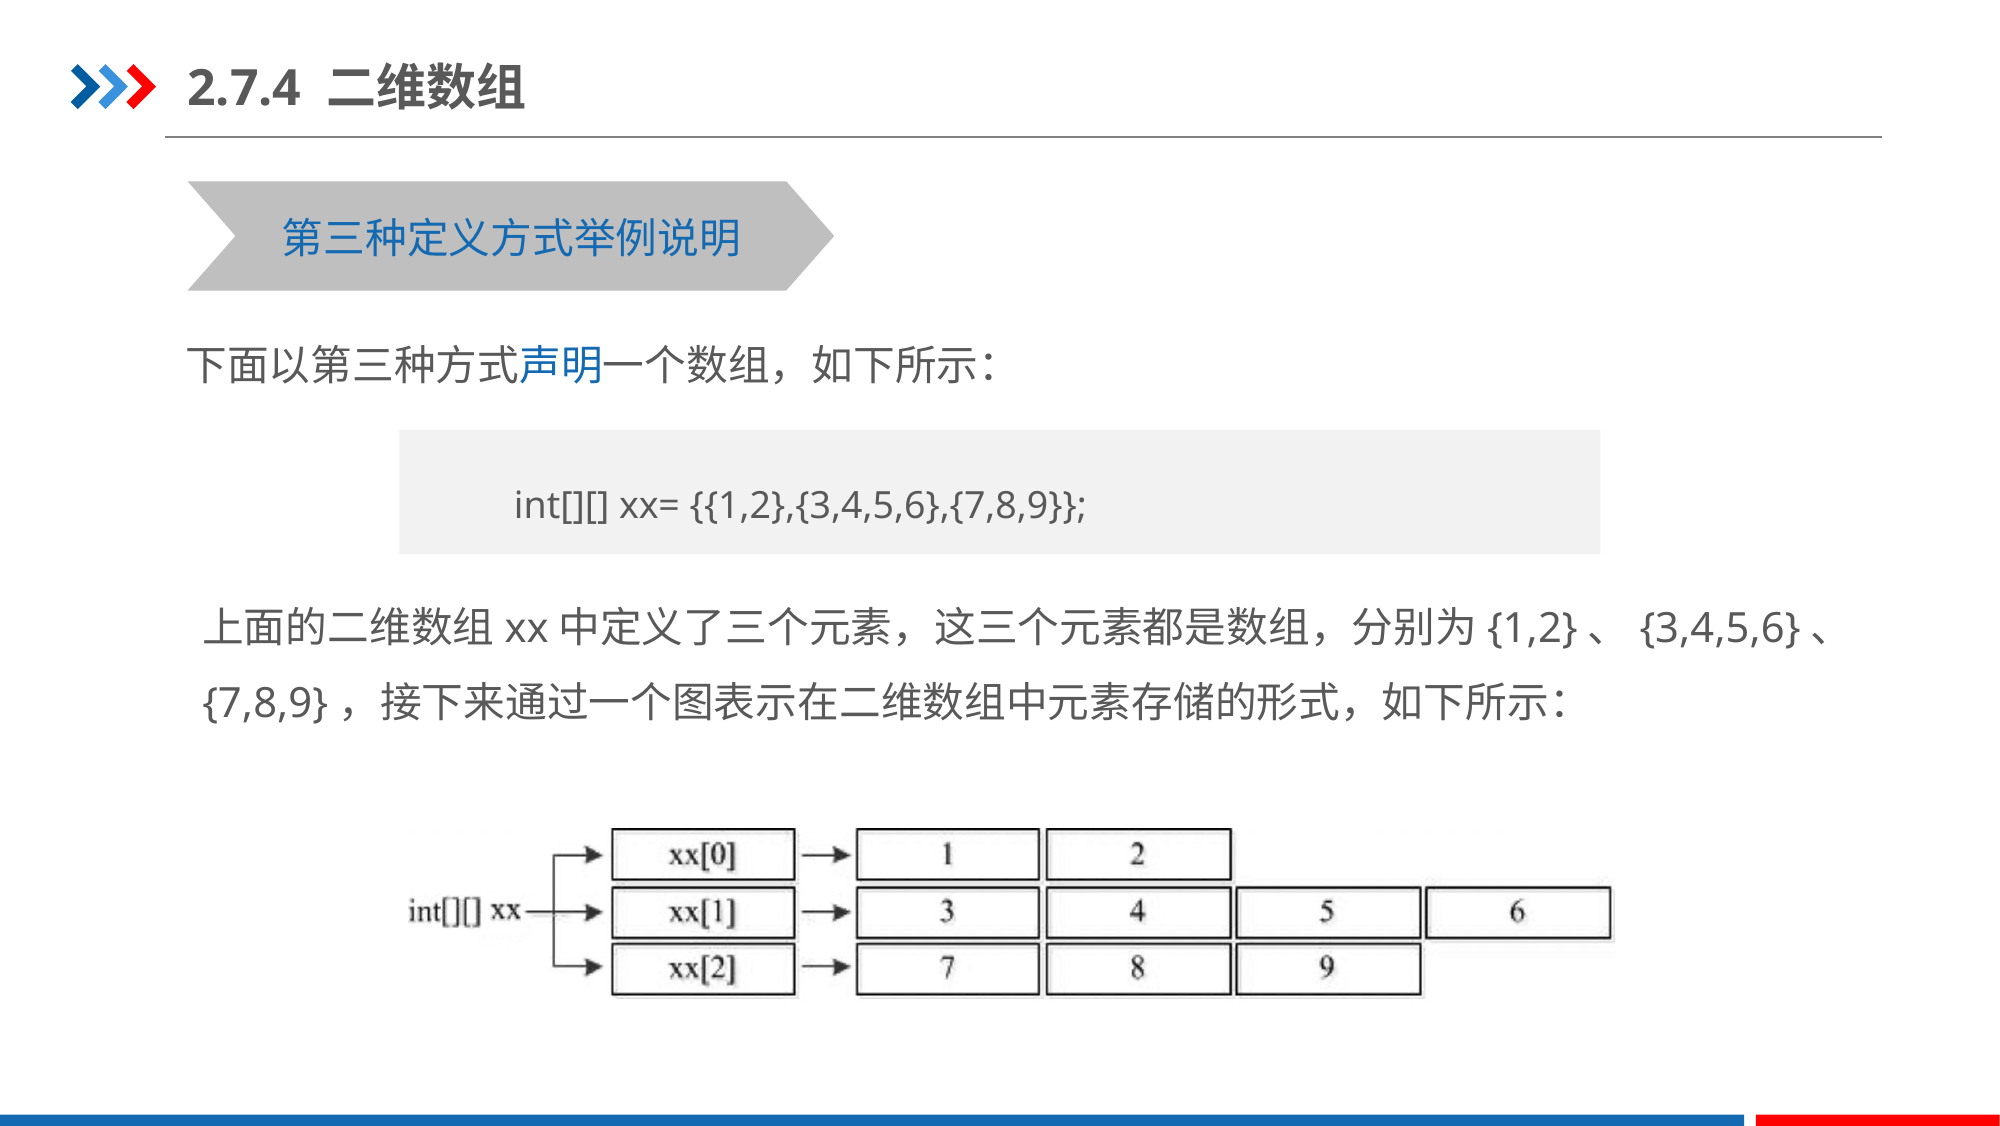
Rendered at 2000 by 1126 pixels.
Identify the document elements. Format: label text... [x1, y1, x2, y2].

text_box int[][] xx= {{1,2},{3,4,5,6},{7,8,9}}; [397, 428, 1602, 556]
text_box 下面以第三种方式声明一个数组，如下所示： [170, 306, 1123, 397]
text_box [187, 181, 835, 291]
text_box 2.7.4 二维数组 [187, 43, 1012, 127]
picture [378, 815, 1621, 1006]
text_box 上面的二维数组xx中定义了三个元素，这三个元素都是数组，分别为{1,2}、{3,4,5,6}、{7,8,9}，接下来通过一个图表示在二维数组中元素存储的形式，如下所示： [187, 568, 1870, 734]
text_box 第三种定义方式举例说明 [267, 204, 756, 270]
